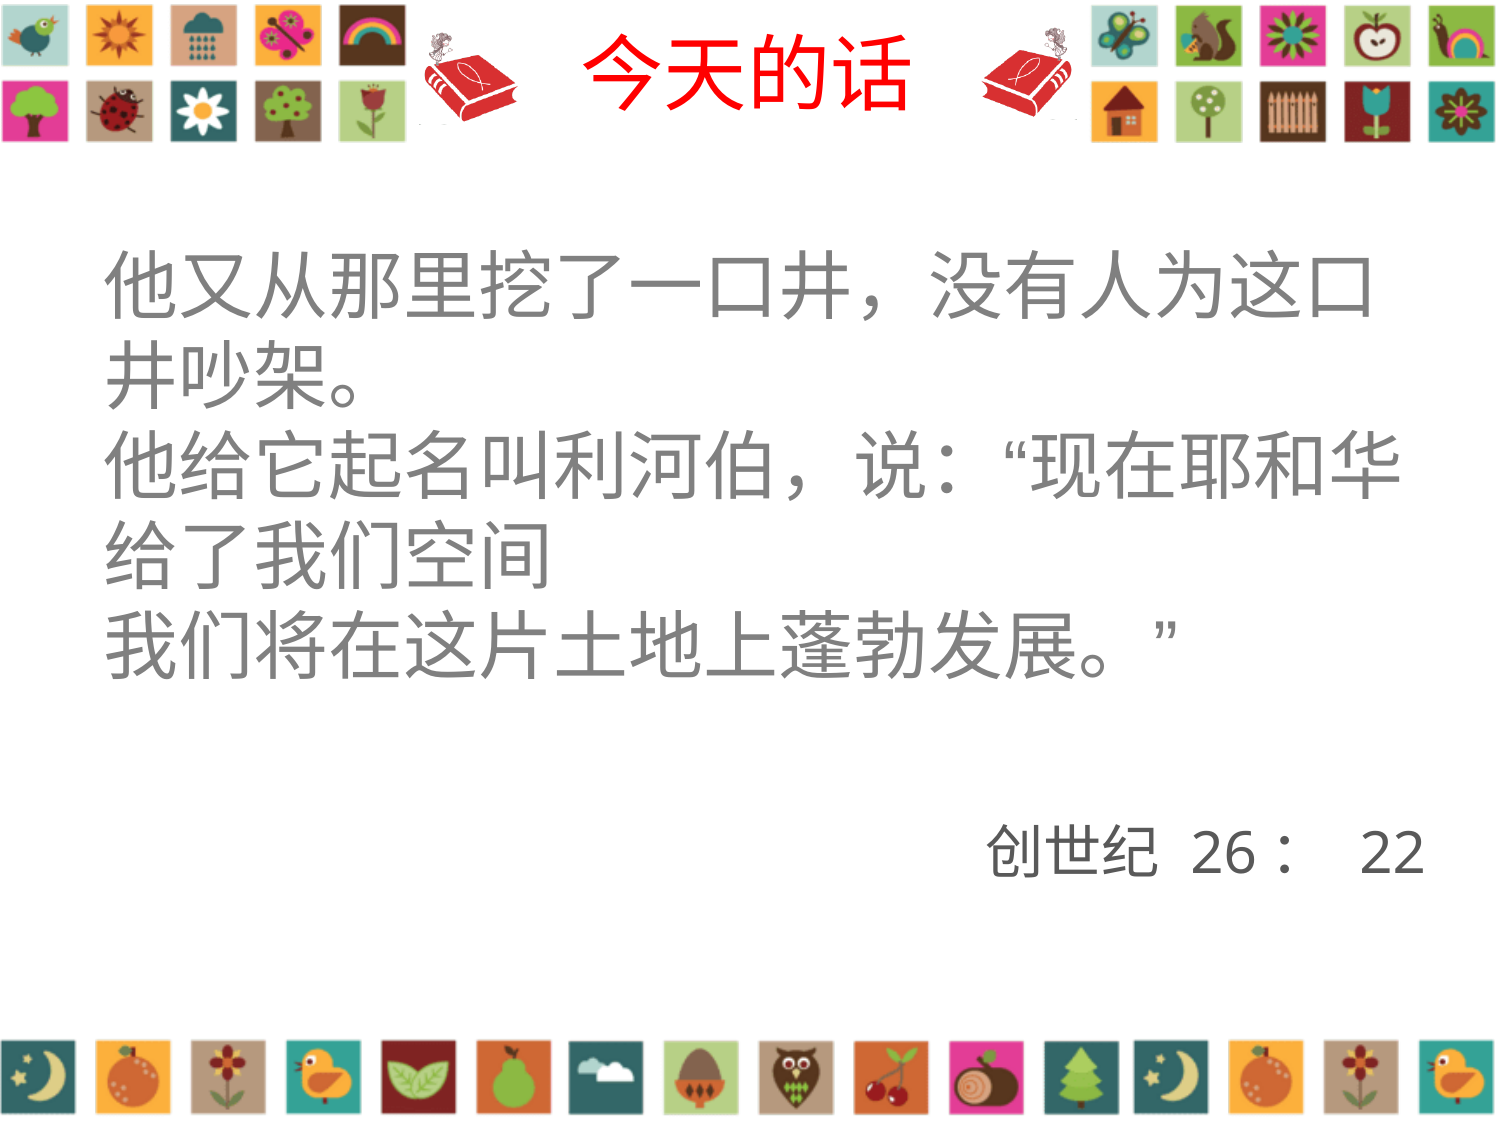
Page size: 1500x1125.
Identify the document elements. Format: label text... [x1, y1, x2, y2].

picture [0, 3, 550, 150]
picture [950, 3, 1500, 150]
text_box 他又从那里挖了一口井，没有人为这口井吵架。 他给它起名叫利河伯，说：“现在耶和华给了我们空间 我们将在这片土地上蓬勃发展。” [88, 231, 1436, 697]
text_box 今天的话 [425, 13, 1077, 129]
text_box 创世纪 26： 22 [808, 807, 1441, 893]
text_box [0, 1028, 1500, 1118]
